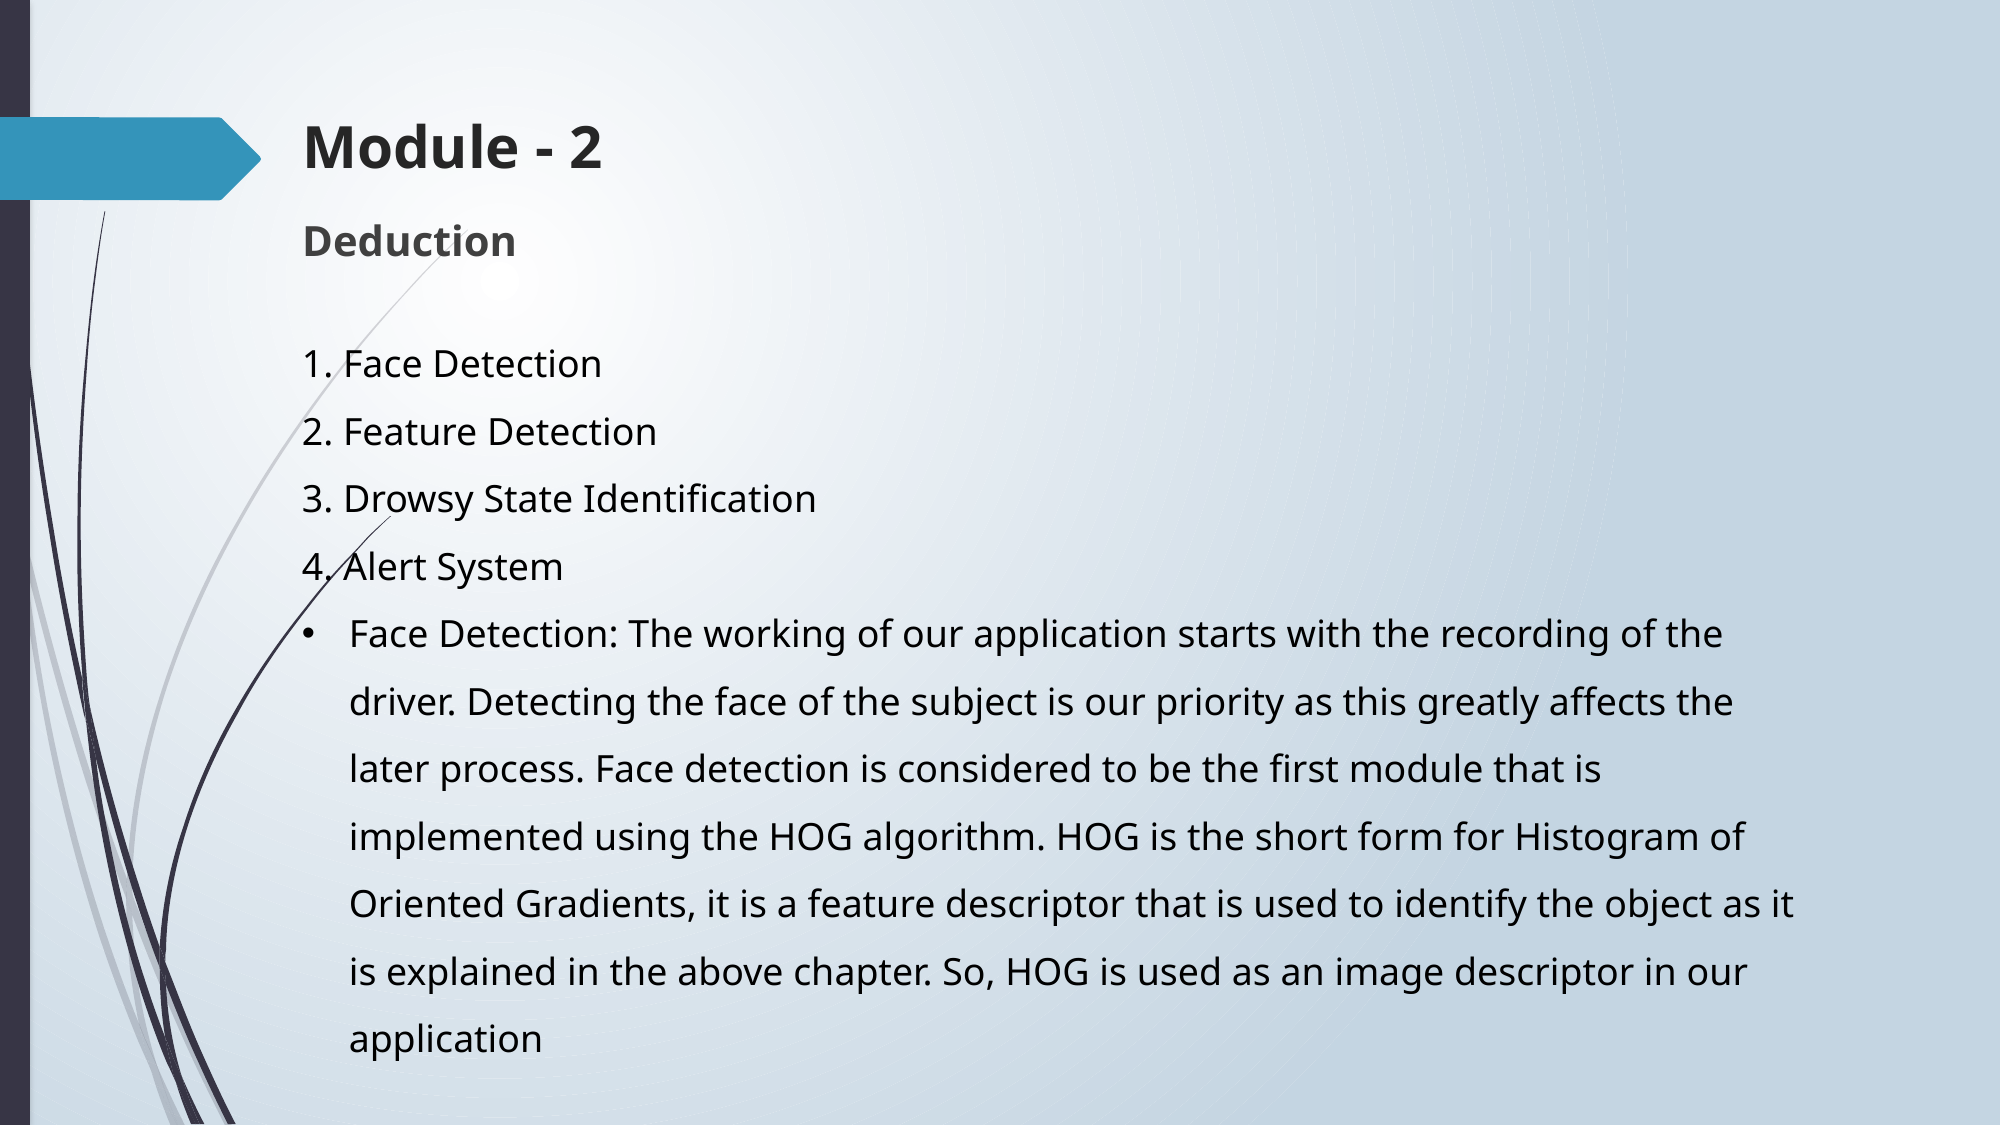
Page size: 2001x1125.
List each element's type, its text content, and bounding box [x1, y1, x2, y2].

title Module - 2 [287, 103, 673, 208]
text_box 1. Face Detection 2. Feature Detection 3. Drowsy State Identification 4. Alert System Face Detection: The working of our application starts with the recording of the driver. Detecting the face of the subject is our priority as this greatly affects the later process. Face detection is considered to be the first module that is implemented using the HOG algorithm. HOG is the short form for Histogram of Oriented Gradients, it is a feature descriptor that is used to identify the object as it is explained in the above chapter. So, HOG is used as an image descriptor in our application [287, 310, 1834, 1068]
list Deduction [287, 207, 654, 274]
